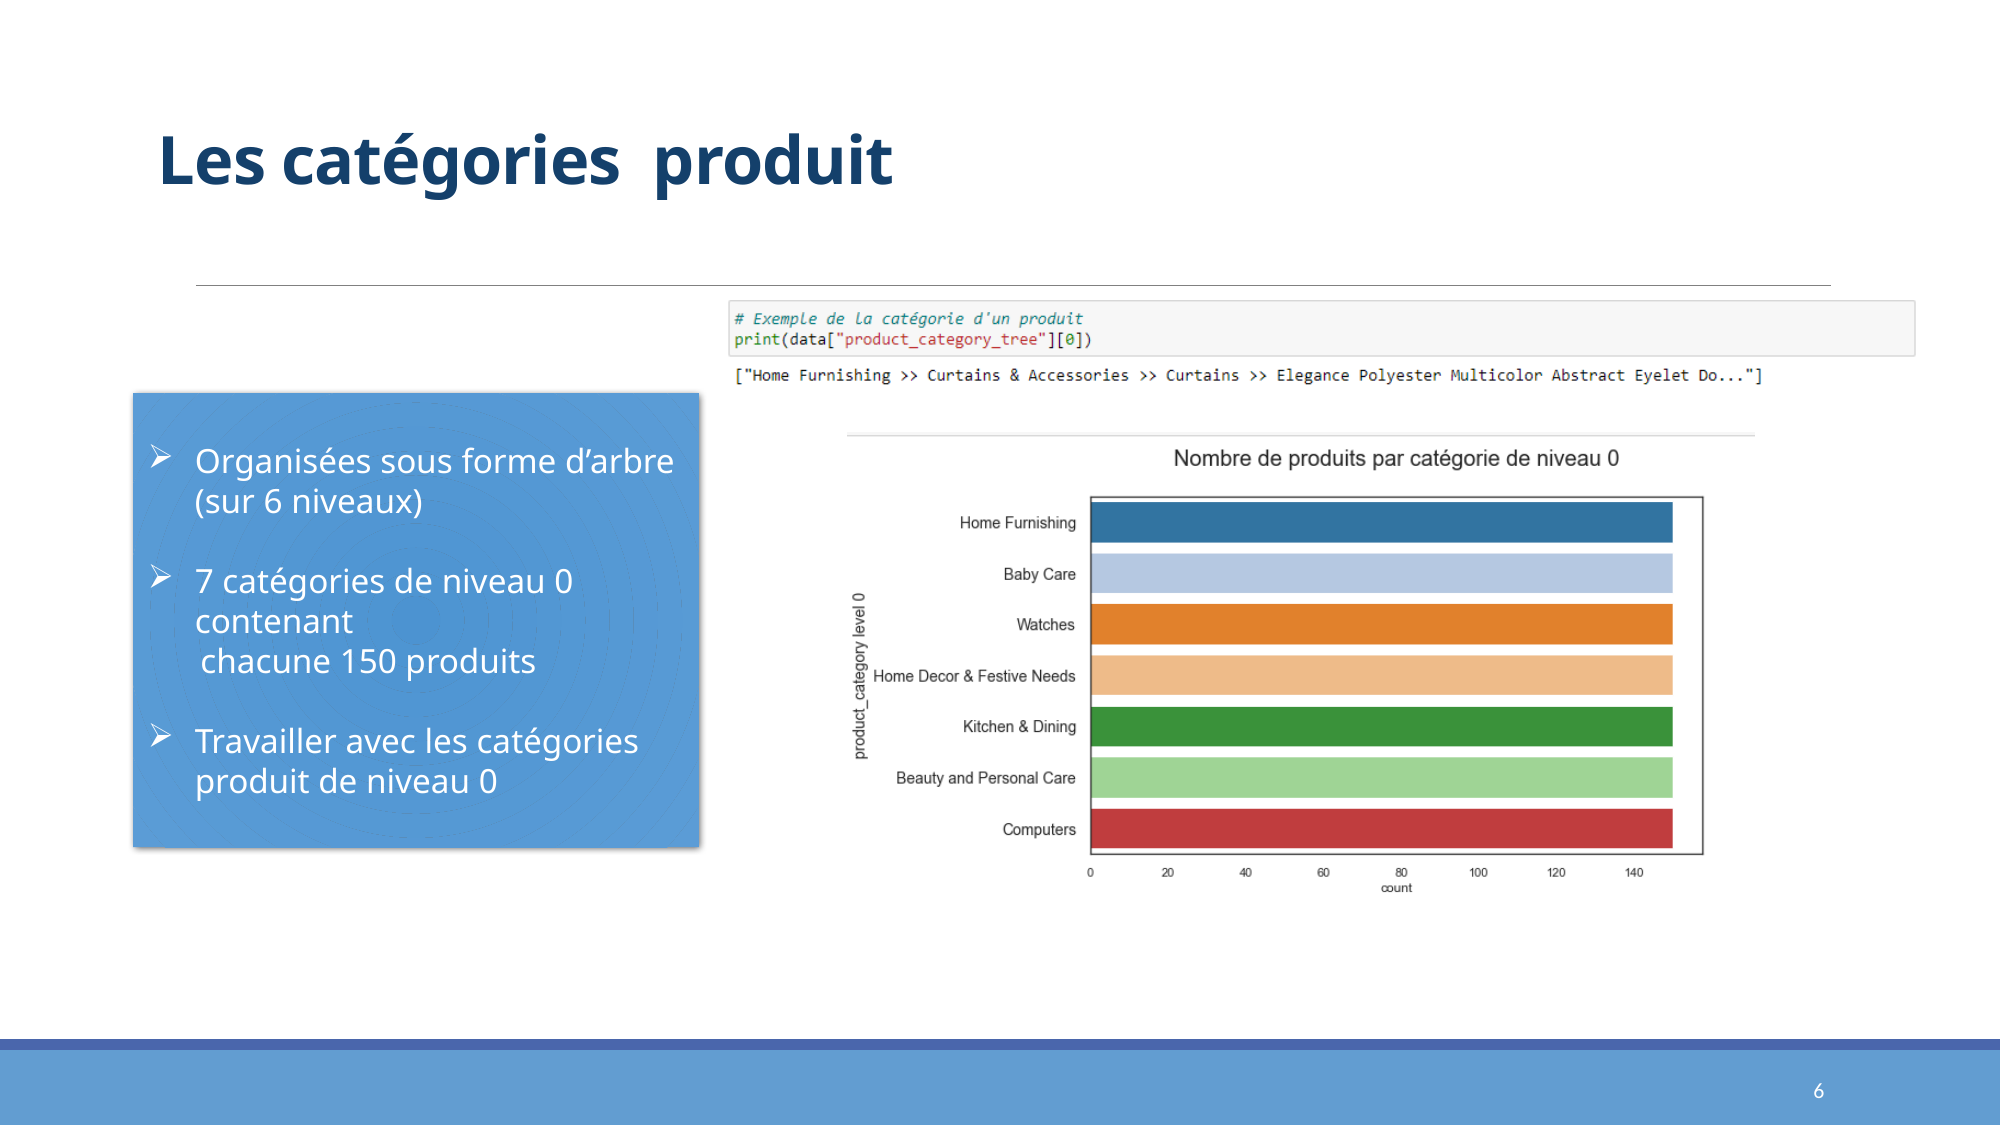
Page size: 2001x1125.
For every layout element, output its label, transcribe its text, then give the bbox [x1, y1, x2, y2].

picture [847, 431, 1755, 915]
picture [719, 293, 1937, 394]
slide_number 6 [1624, 1059, 1840, 1120]
text_box Organisées sous forme d’arbre (sur 6 niveaux) 7 catégories de niveau 0 contenant chacune 150 produits Travailler avec les catégories produit de niveau 0 [133, 393, 699, 848]
title Les catégories produit [142, 83, 1793, 206]
